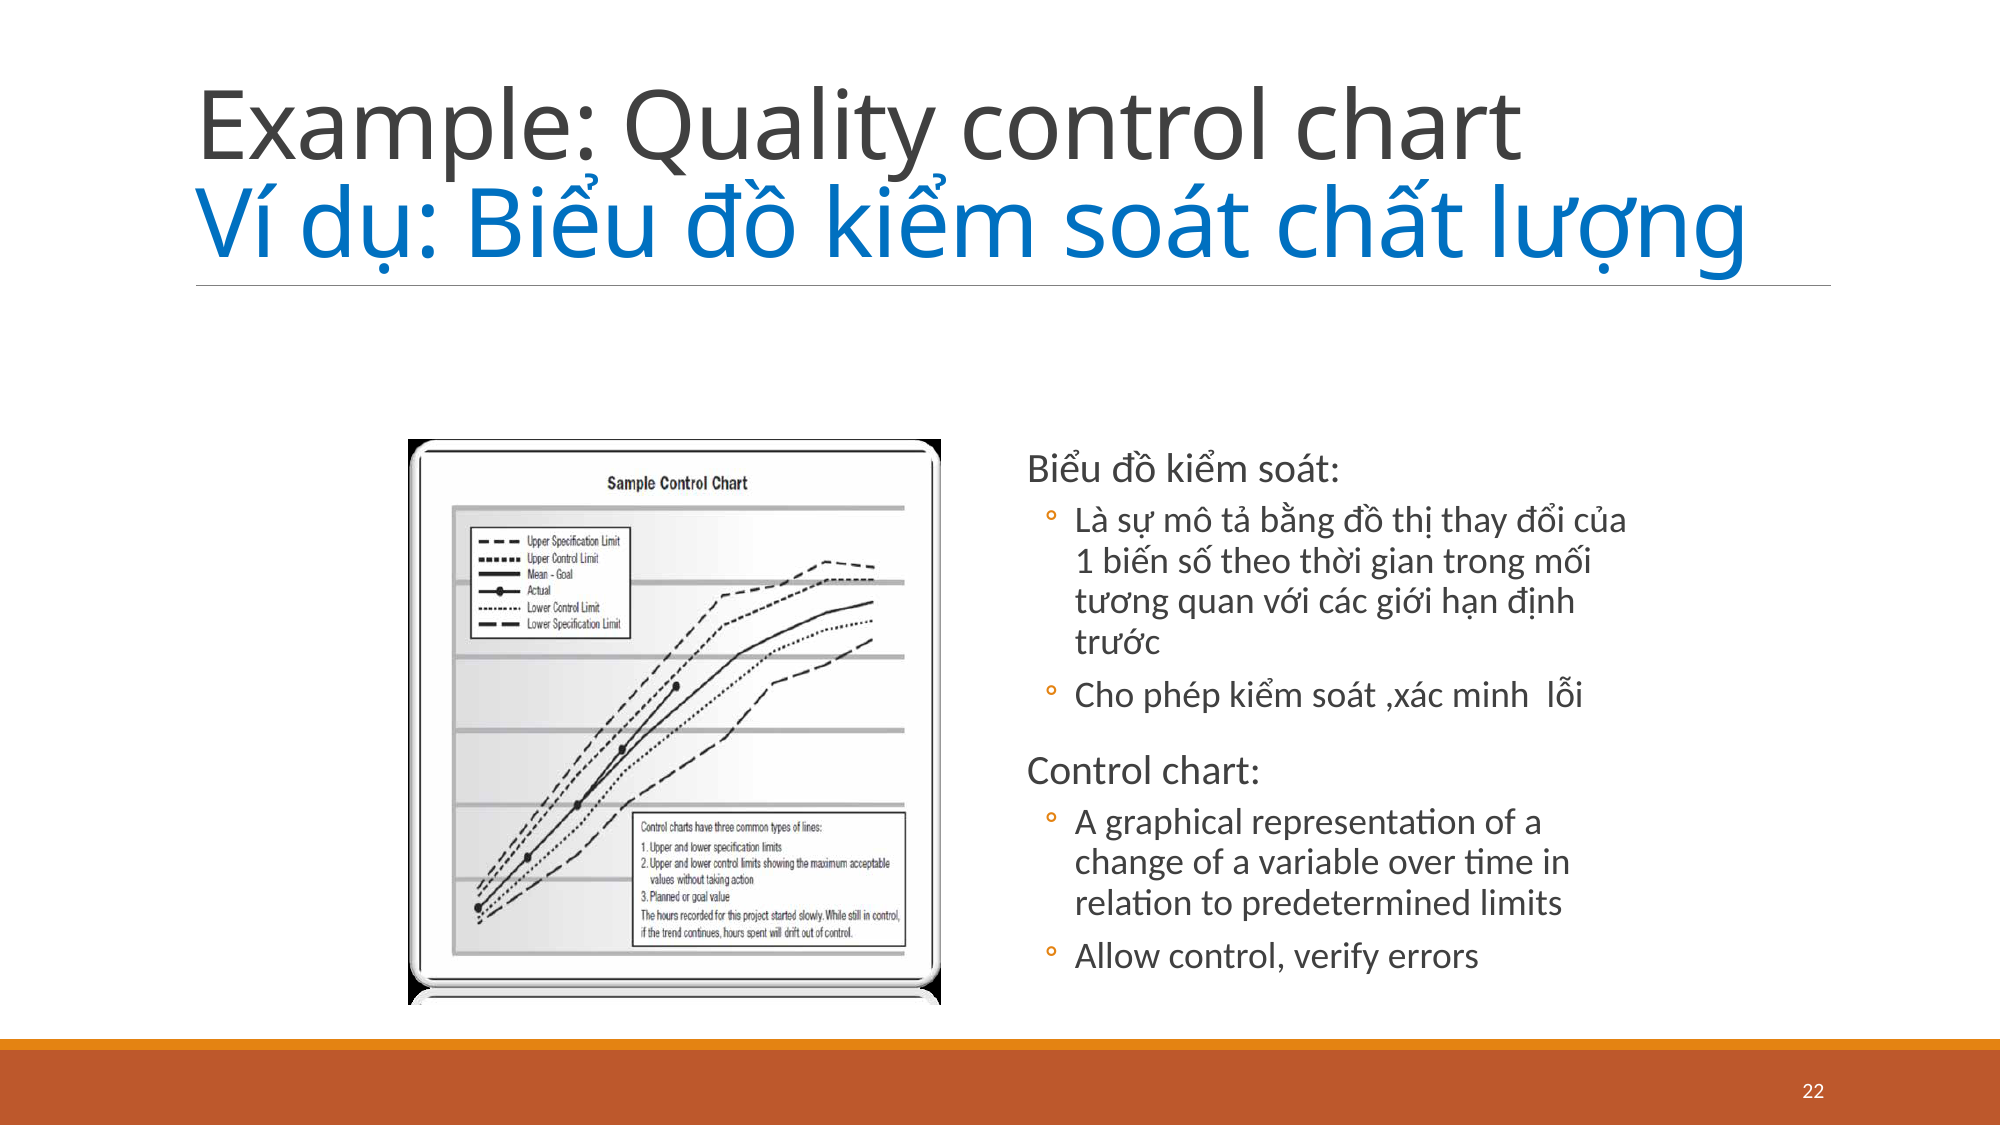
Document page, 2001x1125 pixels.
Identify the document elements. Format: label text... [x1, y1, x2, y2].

title Example: Quality control chart Ví dụ: Biểu đồ kiểm soát chất lượng [180, 47, 1830, 285]
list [407, 439, 942, 1006]
list Biểu đồ kiểm soát: Là sự mô tả bằng đồ thị thay đổi của 1 biến số theo thời gian trong mối tương quan với các giới hạn định trước Cho phép kiểm soát ,xác minh lỗi Control chart: A graphical representation of a change of a variable over time in relation to predetermined limits Allow control, verify errors [1012, 439, 1639, 1005]
slide_number 22 [1624, 1059, 1840, 1120]
